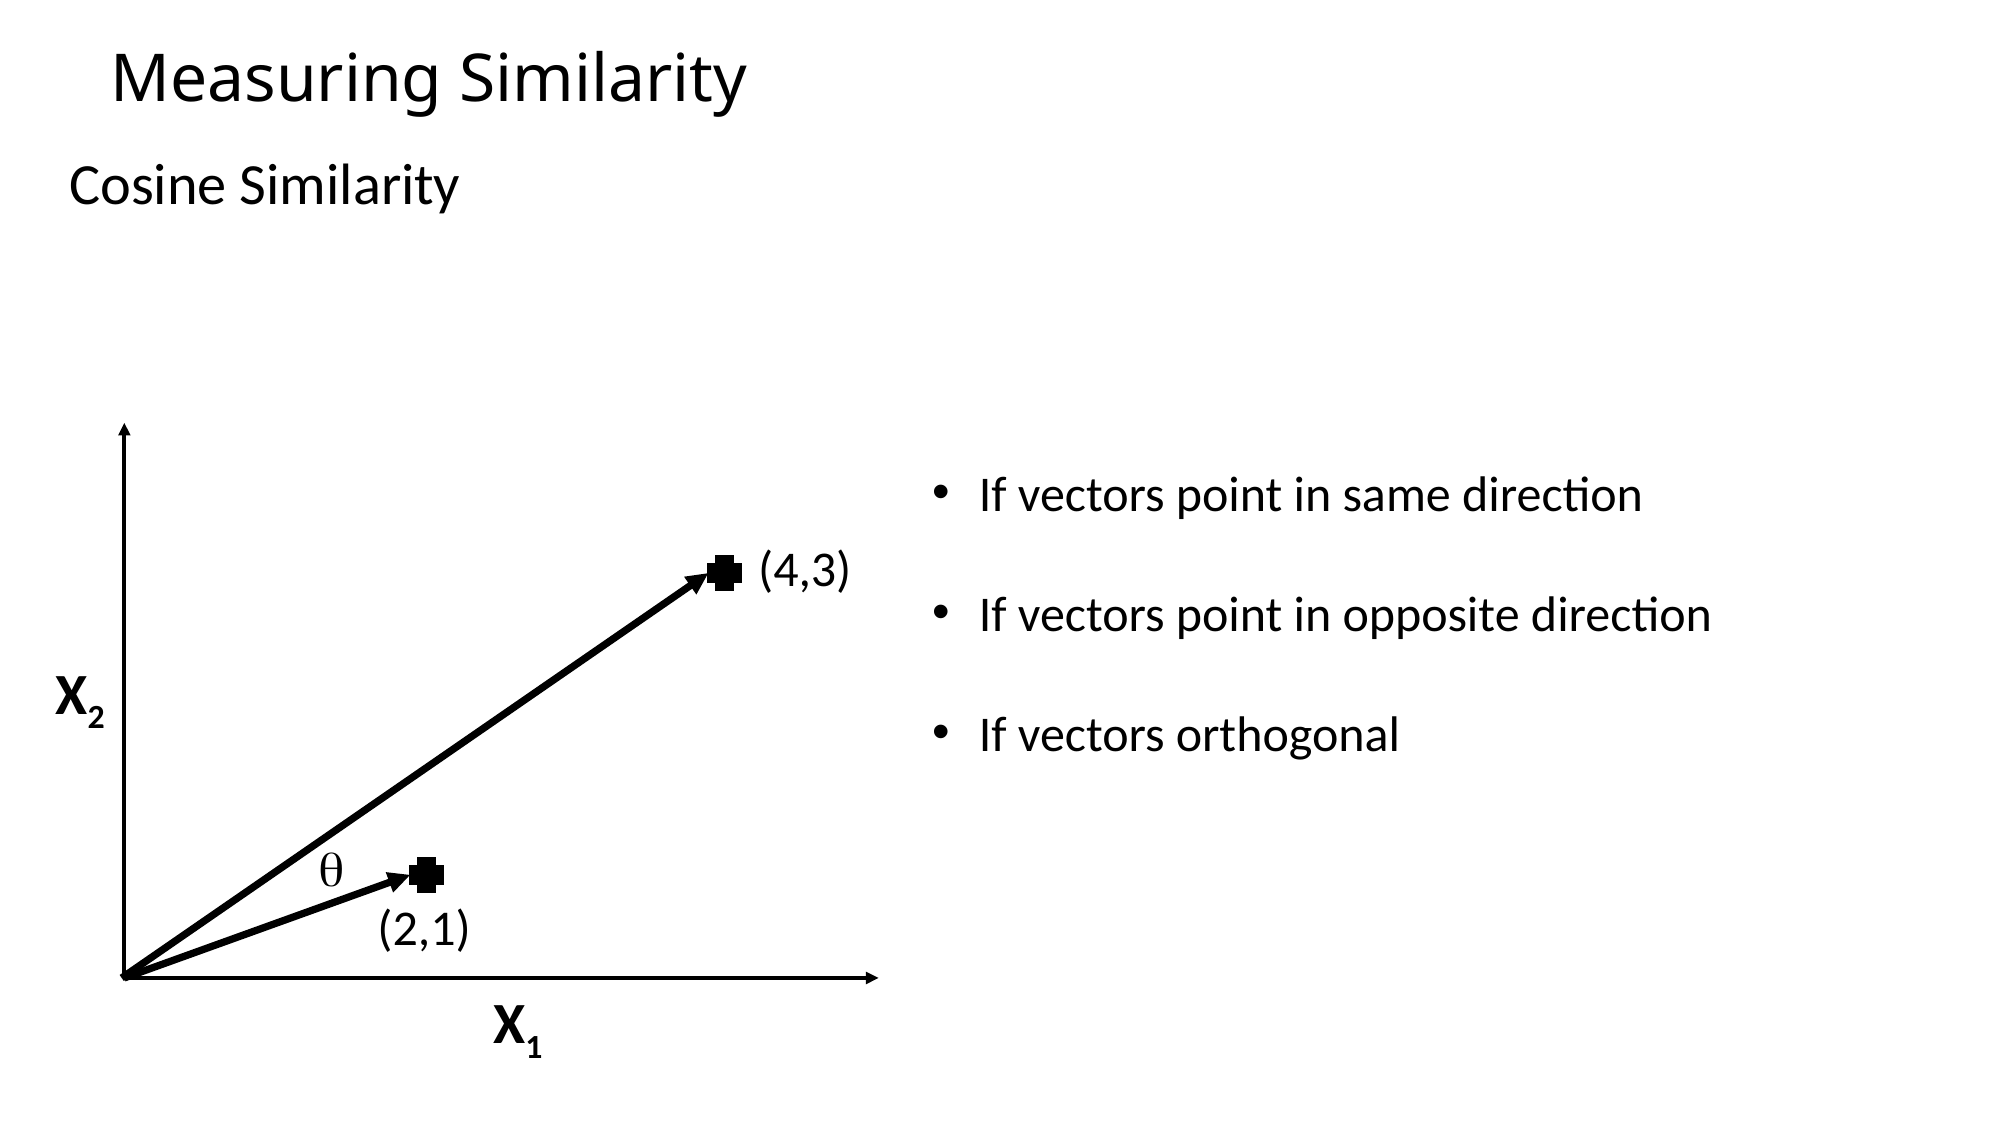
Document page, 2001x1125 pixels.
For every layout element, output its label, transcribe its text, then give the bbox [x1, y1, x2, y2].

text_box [121, 573, 709, 978]
text_box X2 [40, 648, 120, 743]
text_box X1 [478, 979, 558, 1073]
text_box (4,3) [743, 528, 882, 604]
title Measuring Similarity [95, 36, 1821, 124]
text_box [707, 555, 742, 591]
